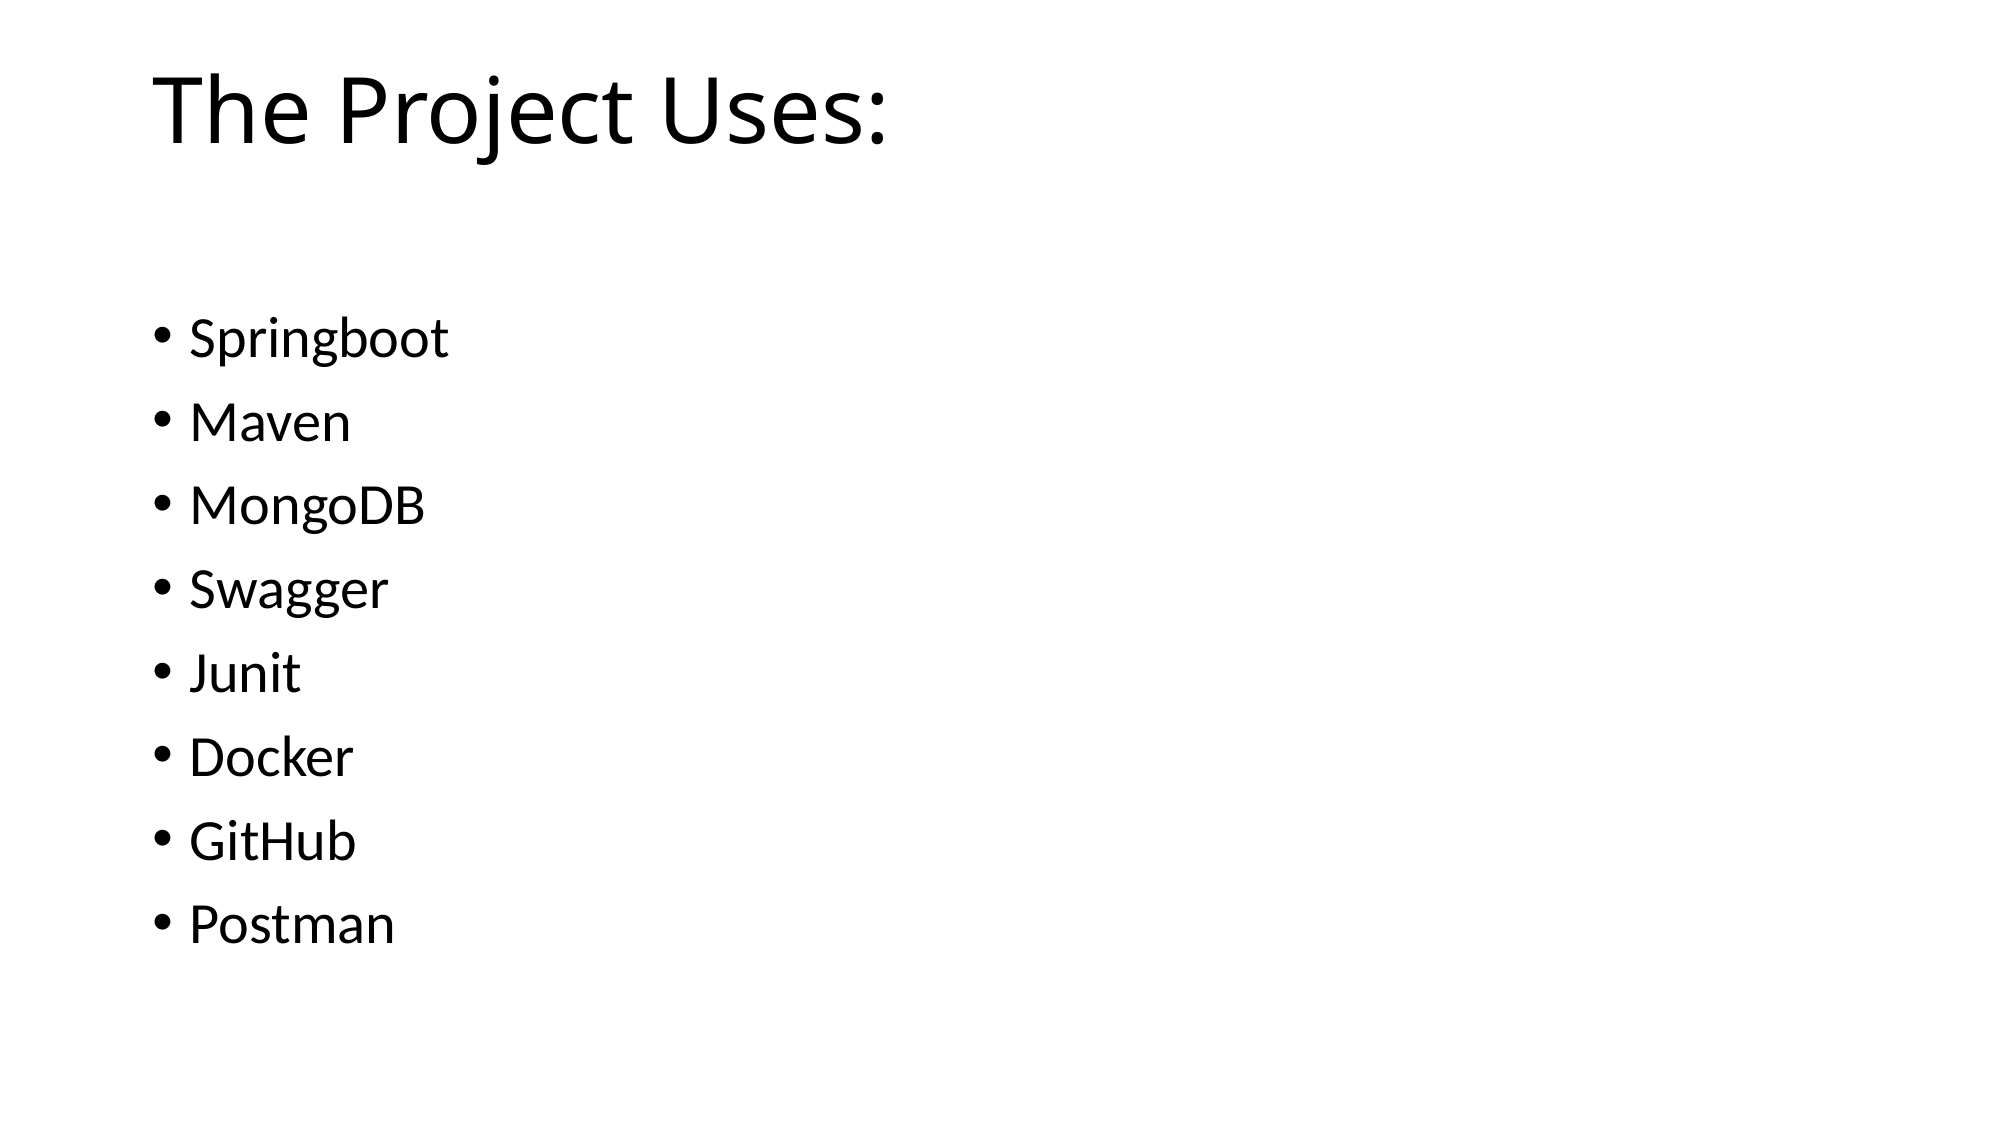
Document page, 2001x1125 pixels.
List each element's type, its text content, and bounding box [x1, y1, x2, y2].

title The Project Uses: [137, 59, 1863, 278]
list Springboot Maven MongoDB Swagger Junit Docker GitHub Postman [137, 299, 1863, 1014]
